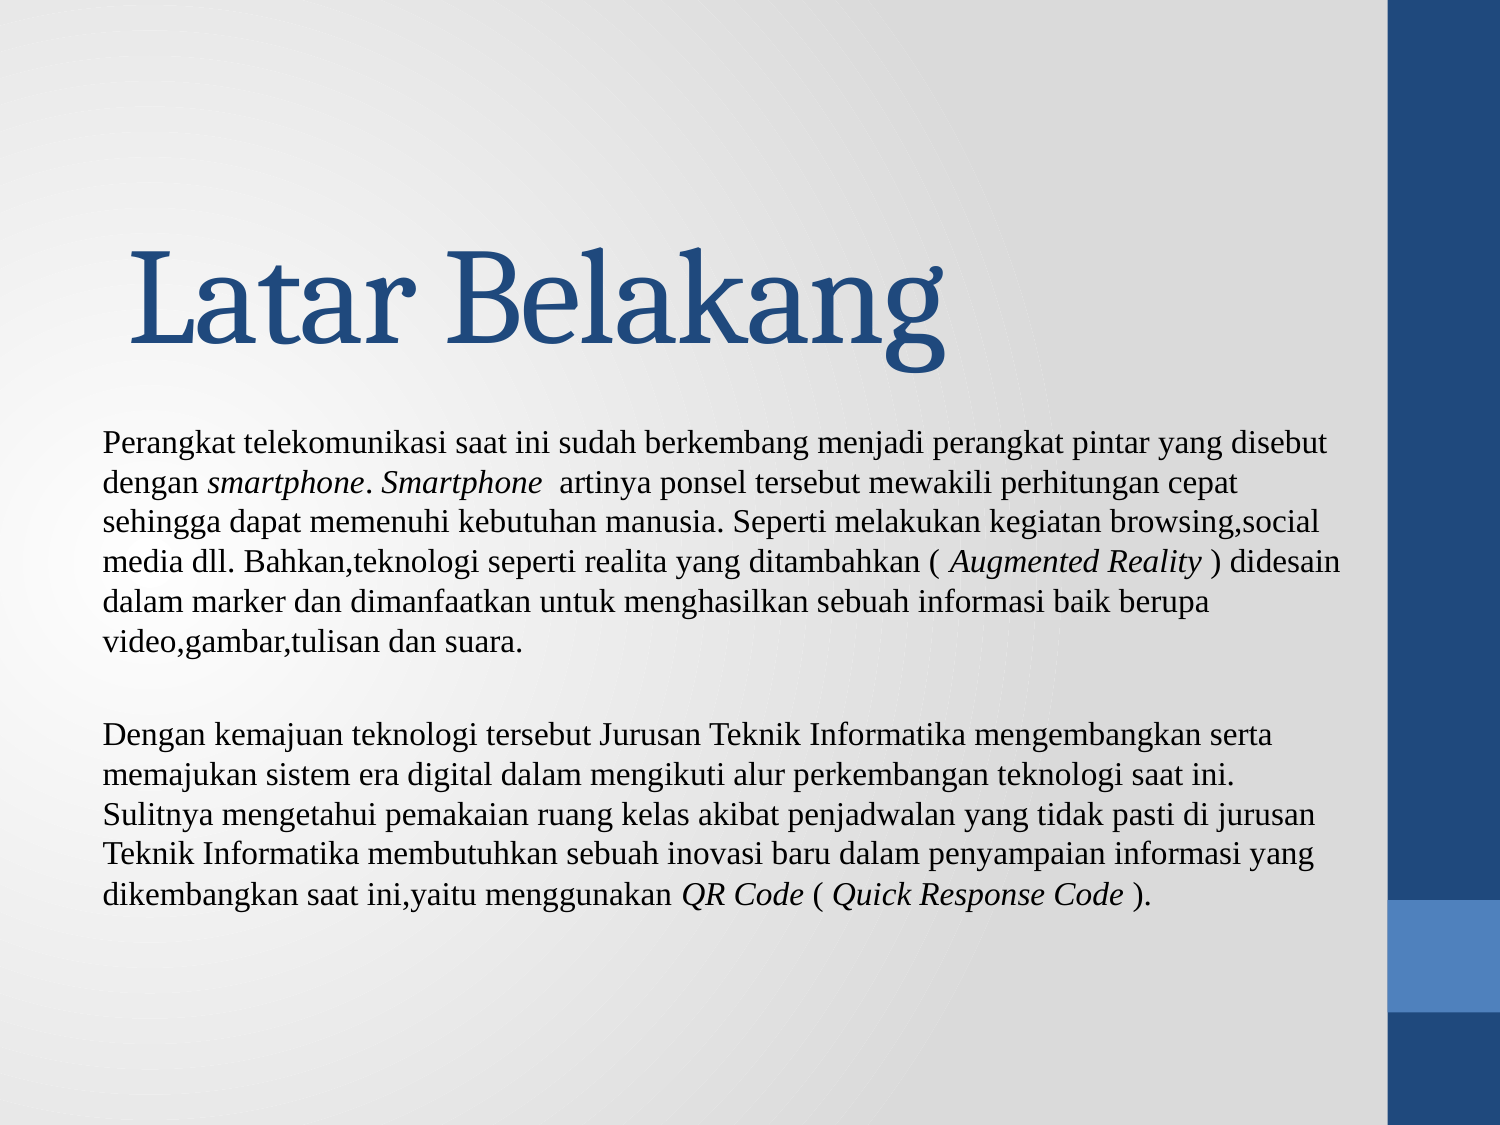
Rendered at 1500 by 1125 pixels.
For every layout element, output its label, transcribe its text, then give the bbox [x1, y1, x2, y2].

subtitle Perangkat telekomunikasi saat ini sudah berkembang menjadi perangkat pintar yang disebut dengan smartphone. Smartphone artinya ponsel tersebut mewakili perhitungan cepat sehingga dapat memenuhi kebutuhan manusia. Seperti melakukan kegiatan browsing,social media dll. Bahkan,teknologi seperti realita yang ditambahkan ( Augmented Reality ) didesain dalam marker dan dimanfaatkan untuk menghasilkan sebuah informasi baik berupa video,gambar,tulisan dan suara. Dengan kemajuan teknologi tersebut Jurusan Teknik Informatika mengembangkan serta memajukan sistem era digital dalam mengikuti alur perkembangan teknologi saat ini. Sulitnya mengetahui pemakaian ruang kelas akibat penjadwalan yang tidak pasti di jurusan Teknik Informatika membutuhkan sebuah inovasi baru dalam penyampaian informasi yang dikembangkan saat ini,yaitu menggunakan QR Code ( Quick Response Code ). [87, 412, 1363, 925]
title Latar Belakang [112, 137, 1388, 379]
